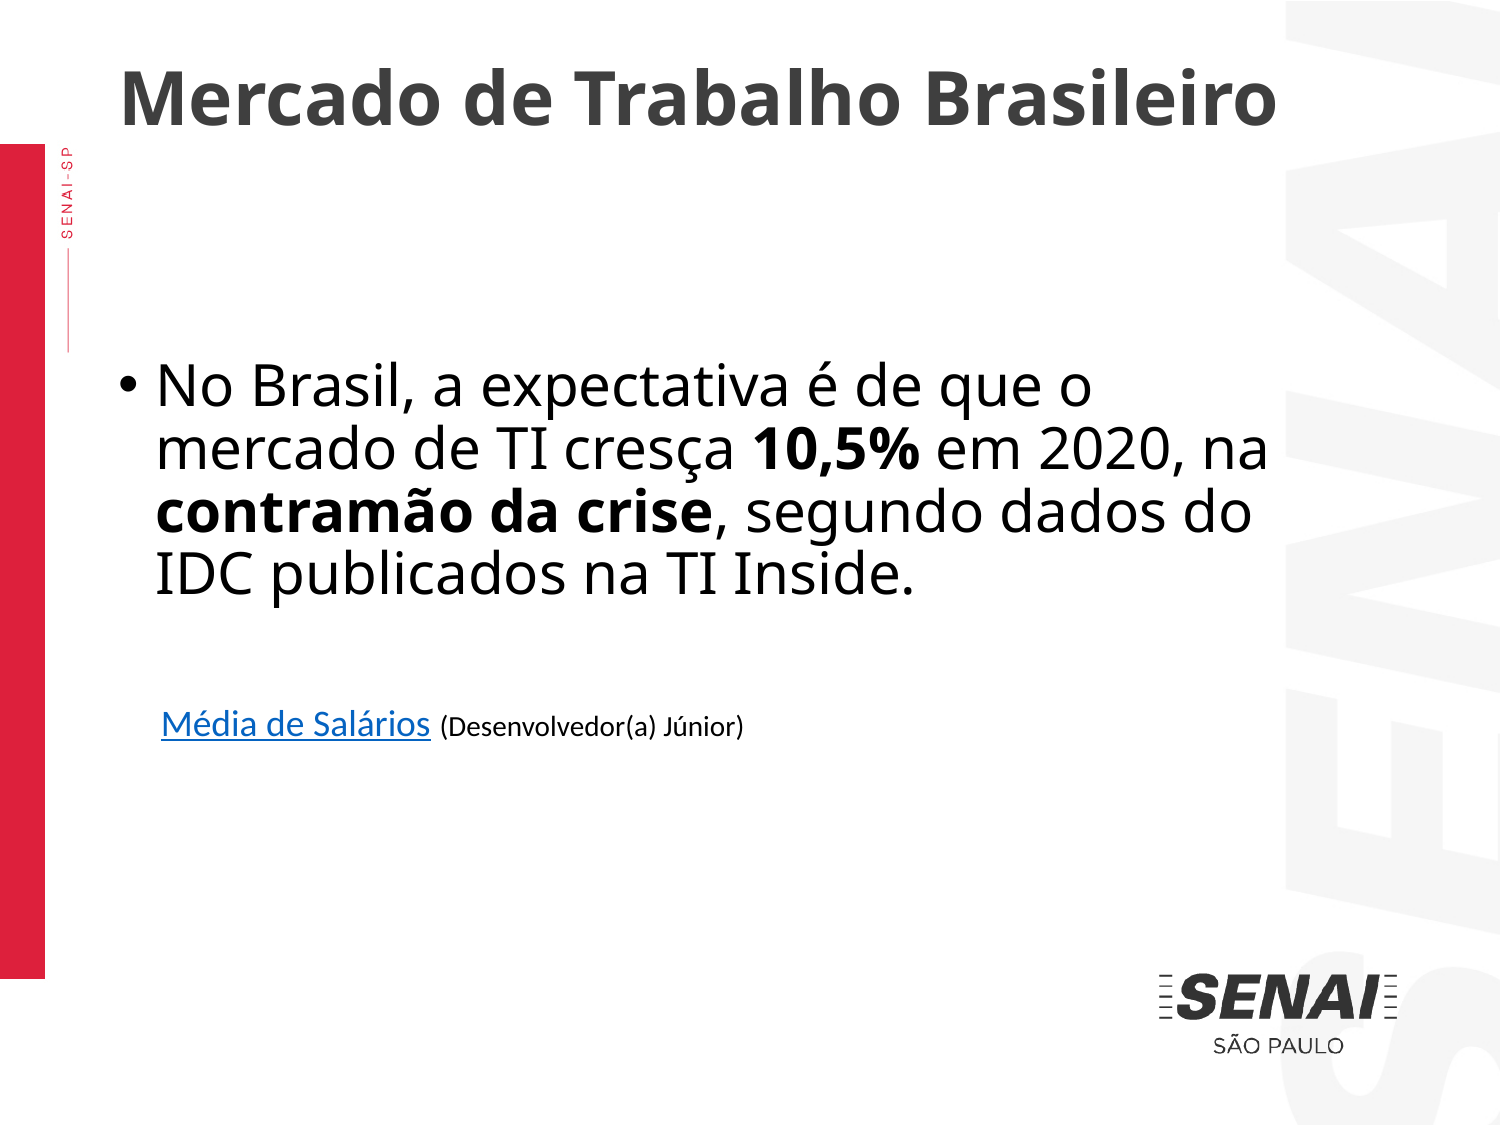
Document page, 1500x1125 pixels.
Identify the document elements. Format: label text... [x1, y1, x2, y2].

text_box Média de Salários (Desenvolvedor(a) Júnior) [145, 691, 891, 752]
list Mercado de Trabalho Brasileiro [103, 59, 1397, 153]
picture [0, 0, 1500, 1125]
list No Brasil, a expectativa é de que o mercado de TI cresça 10,5% em 2020, na contramão da crise, segundo dados do IDC publicados na TI Inside. [103, 348, 1336, 634]
